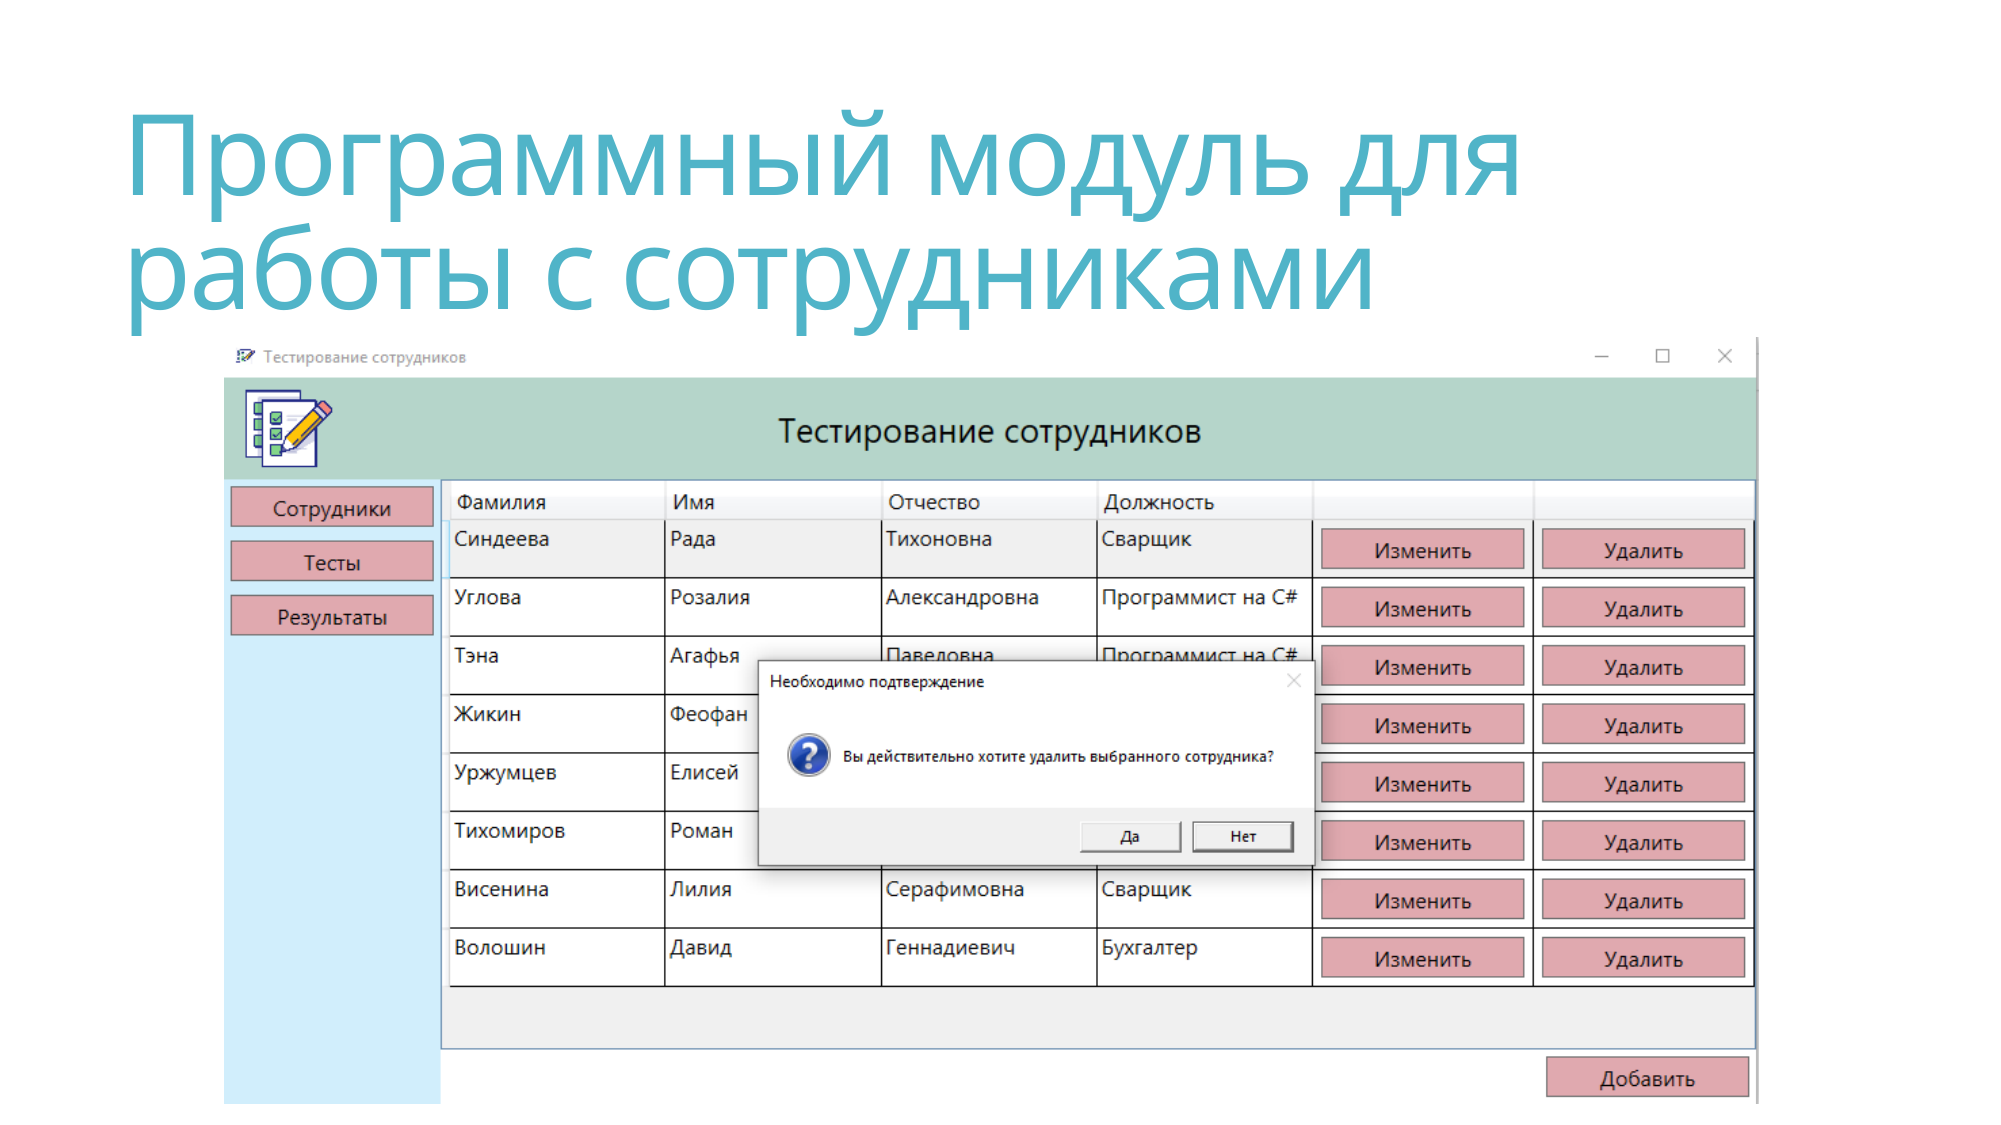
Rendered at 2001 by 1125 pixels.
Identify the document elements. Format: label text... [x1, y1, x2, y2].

picture [223, 337, 1759, 1104]
title Программный модуль для работы с сотрудниками [107, 81, 1875, 354]
